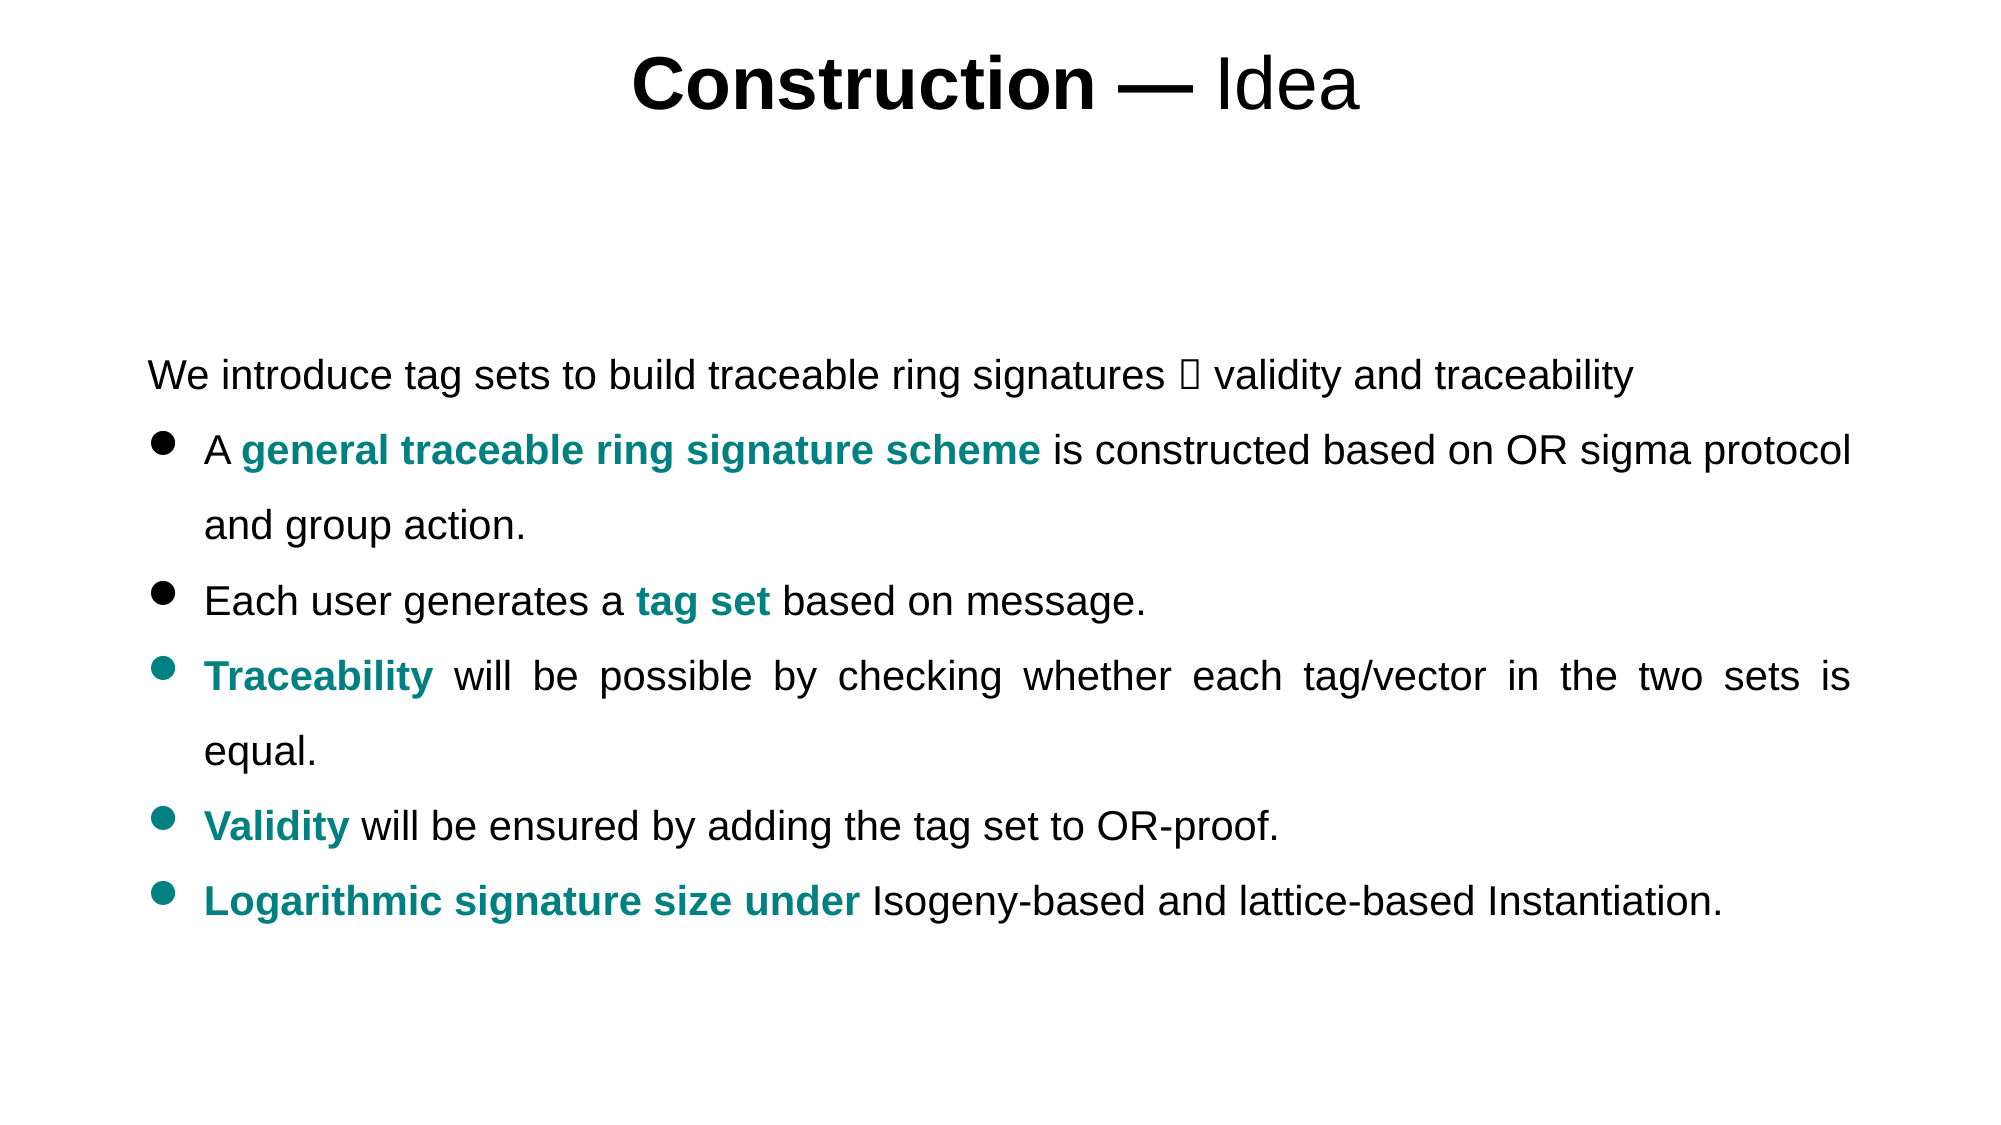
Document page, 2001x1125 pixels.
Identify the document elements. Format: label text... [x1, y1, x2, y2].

text_box We introduce tag sets to build traceable ring signatures  validity and traceability A general traceable ring signature scheme is constructed based on OR sigma protocol and group action. Each user generates a tag set based on message. Traceability will be possible by checking whether each tag/vector in the two sets is equal. Validity will be ensured by adding the tag set to OR-proof. Logarithmic signature size under Isogeny-based and lattice-based Instantiation. [132, 315, 1867, 931]
text_box Construction — Idea [616, 27, 1384, 133]
